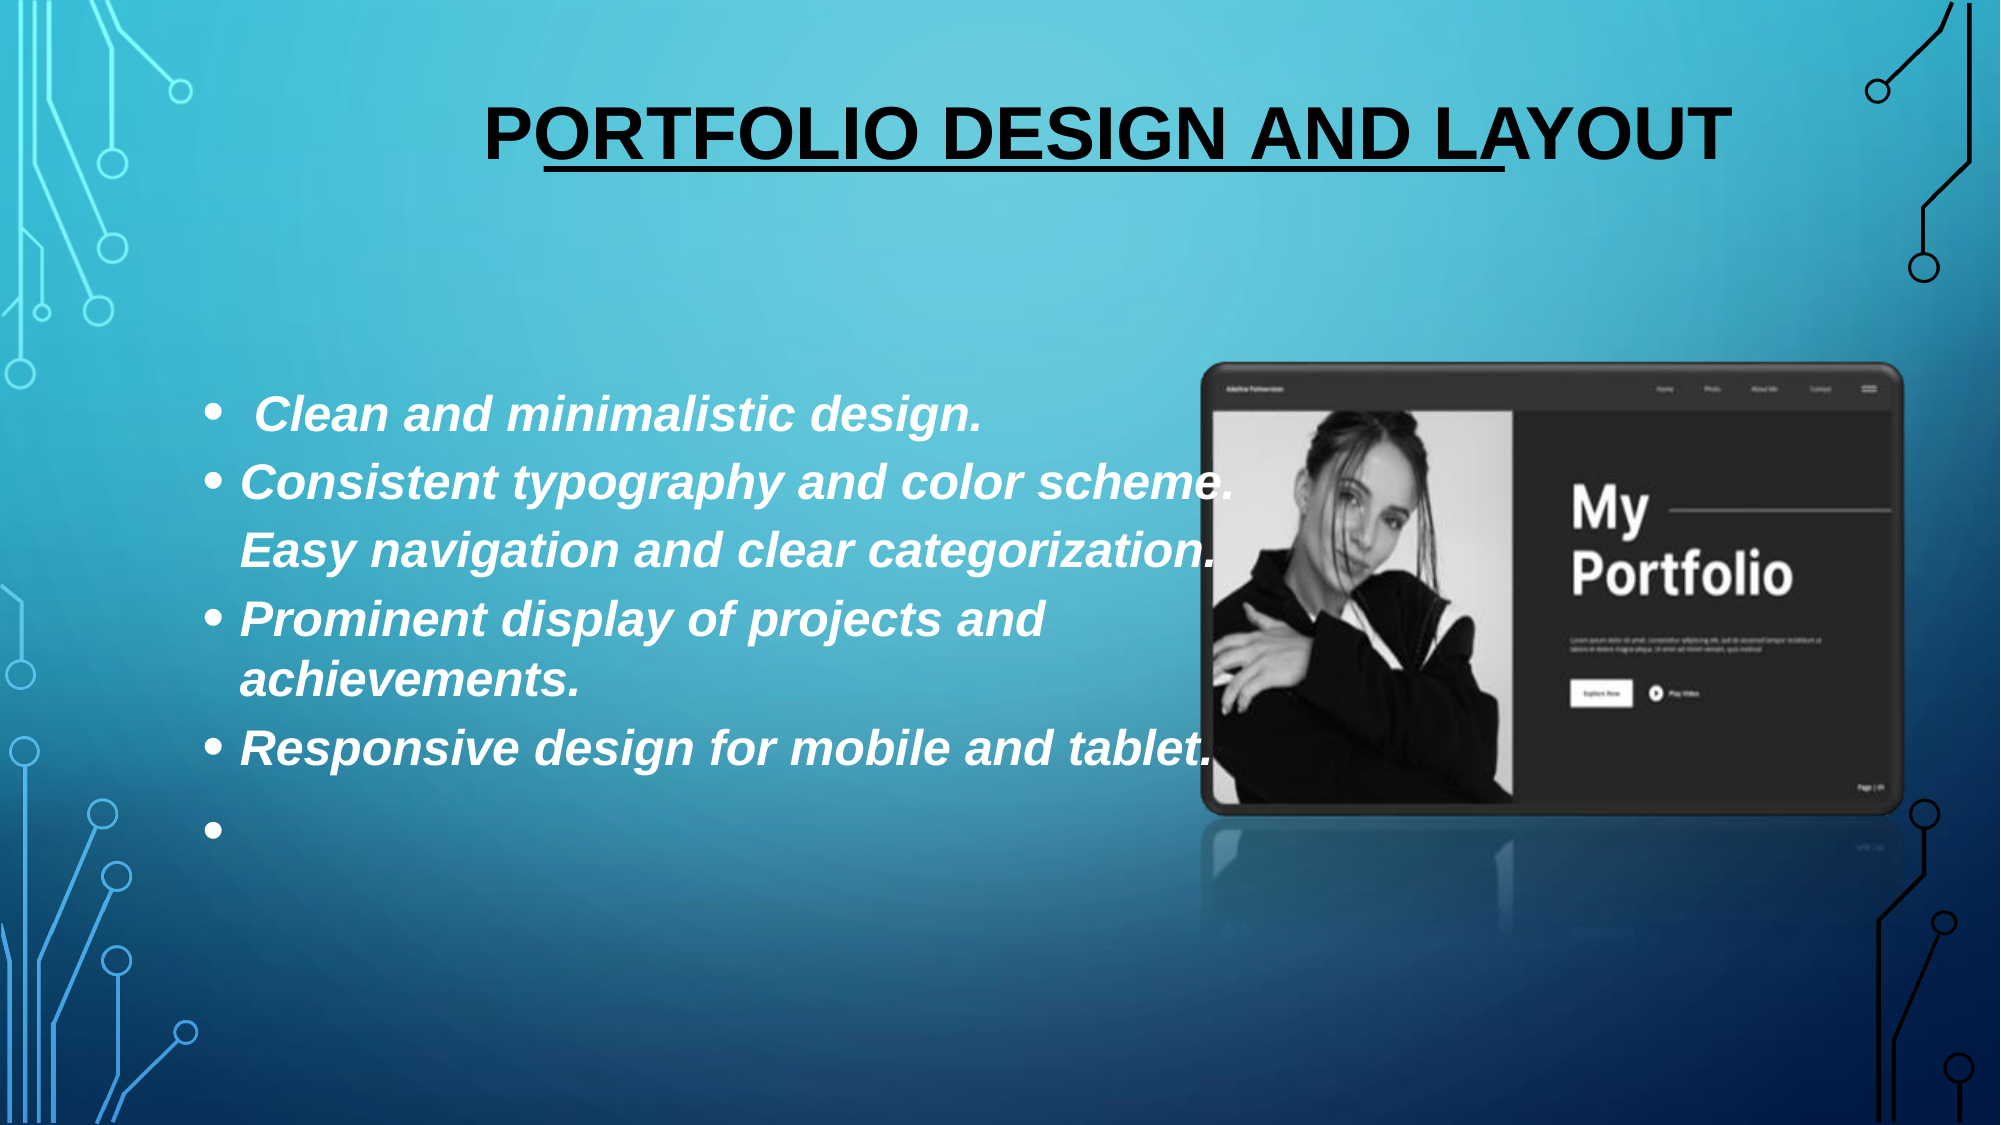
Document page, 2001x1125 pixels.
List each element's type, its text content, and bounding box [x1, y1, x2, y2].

text_box Clean and minimalistic design. Consistent typography and color scheme. Easy navigation and clear categorization. Prominent display of projects and achievements. Responsive design for mobile and tablet. • [196, 378, 1191, 865]
title PORTFOLIO DESIGN AND LAYOUT [481, 13, 1746, 273]
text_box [1196, 359, 1986, 1125]
picture [0, 0, 2000, 1125]
